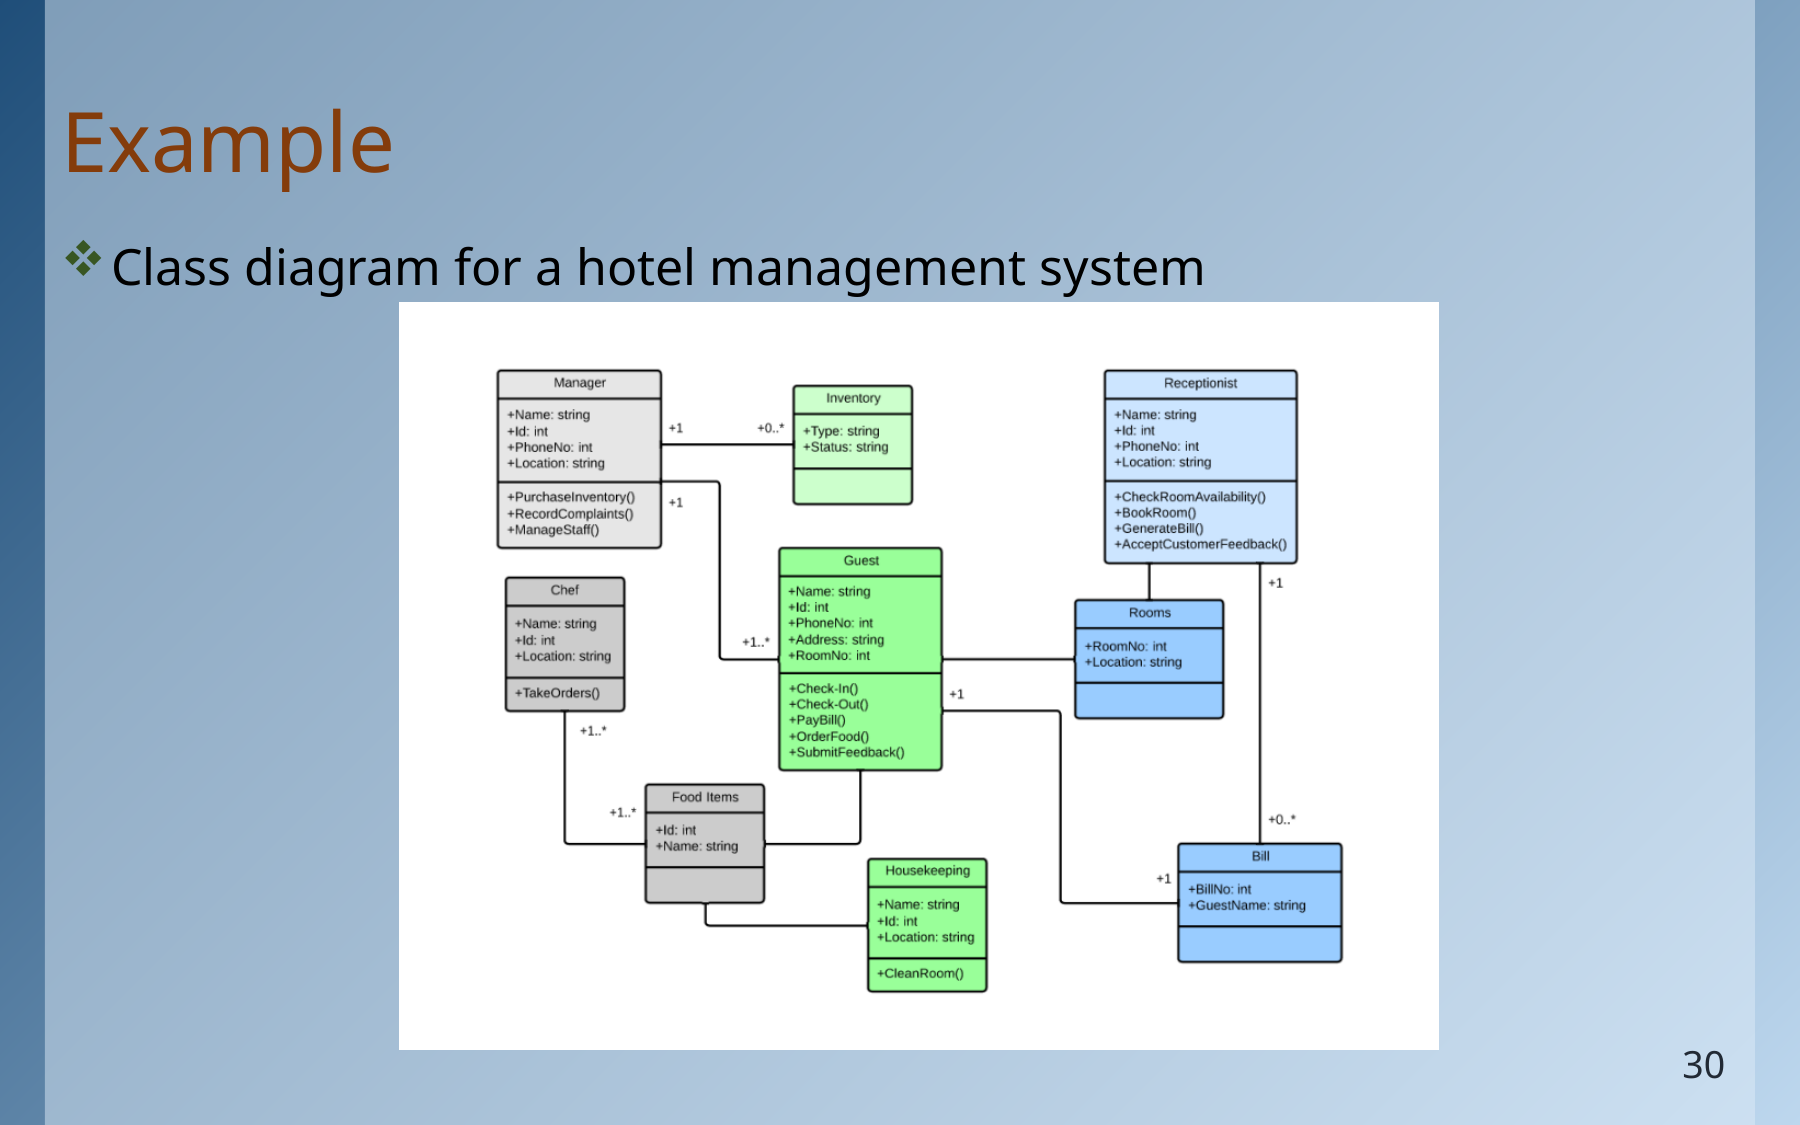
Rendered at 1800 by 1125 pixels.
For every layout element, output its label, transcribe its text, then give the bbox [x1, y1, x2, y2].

slide_number 30 [1581, 1050, 1746, 1103]
picture [399, 302, 1439, 1050]
list Class diagram for a hotel management system [40, 224, 1746, 1025]
title Example [40, 12, 1746, 200]
